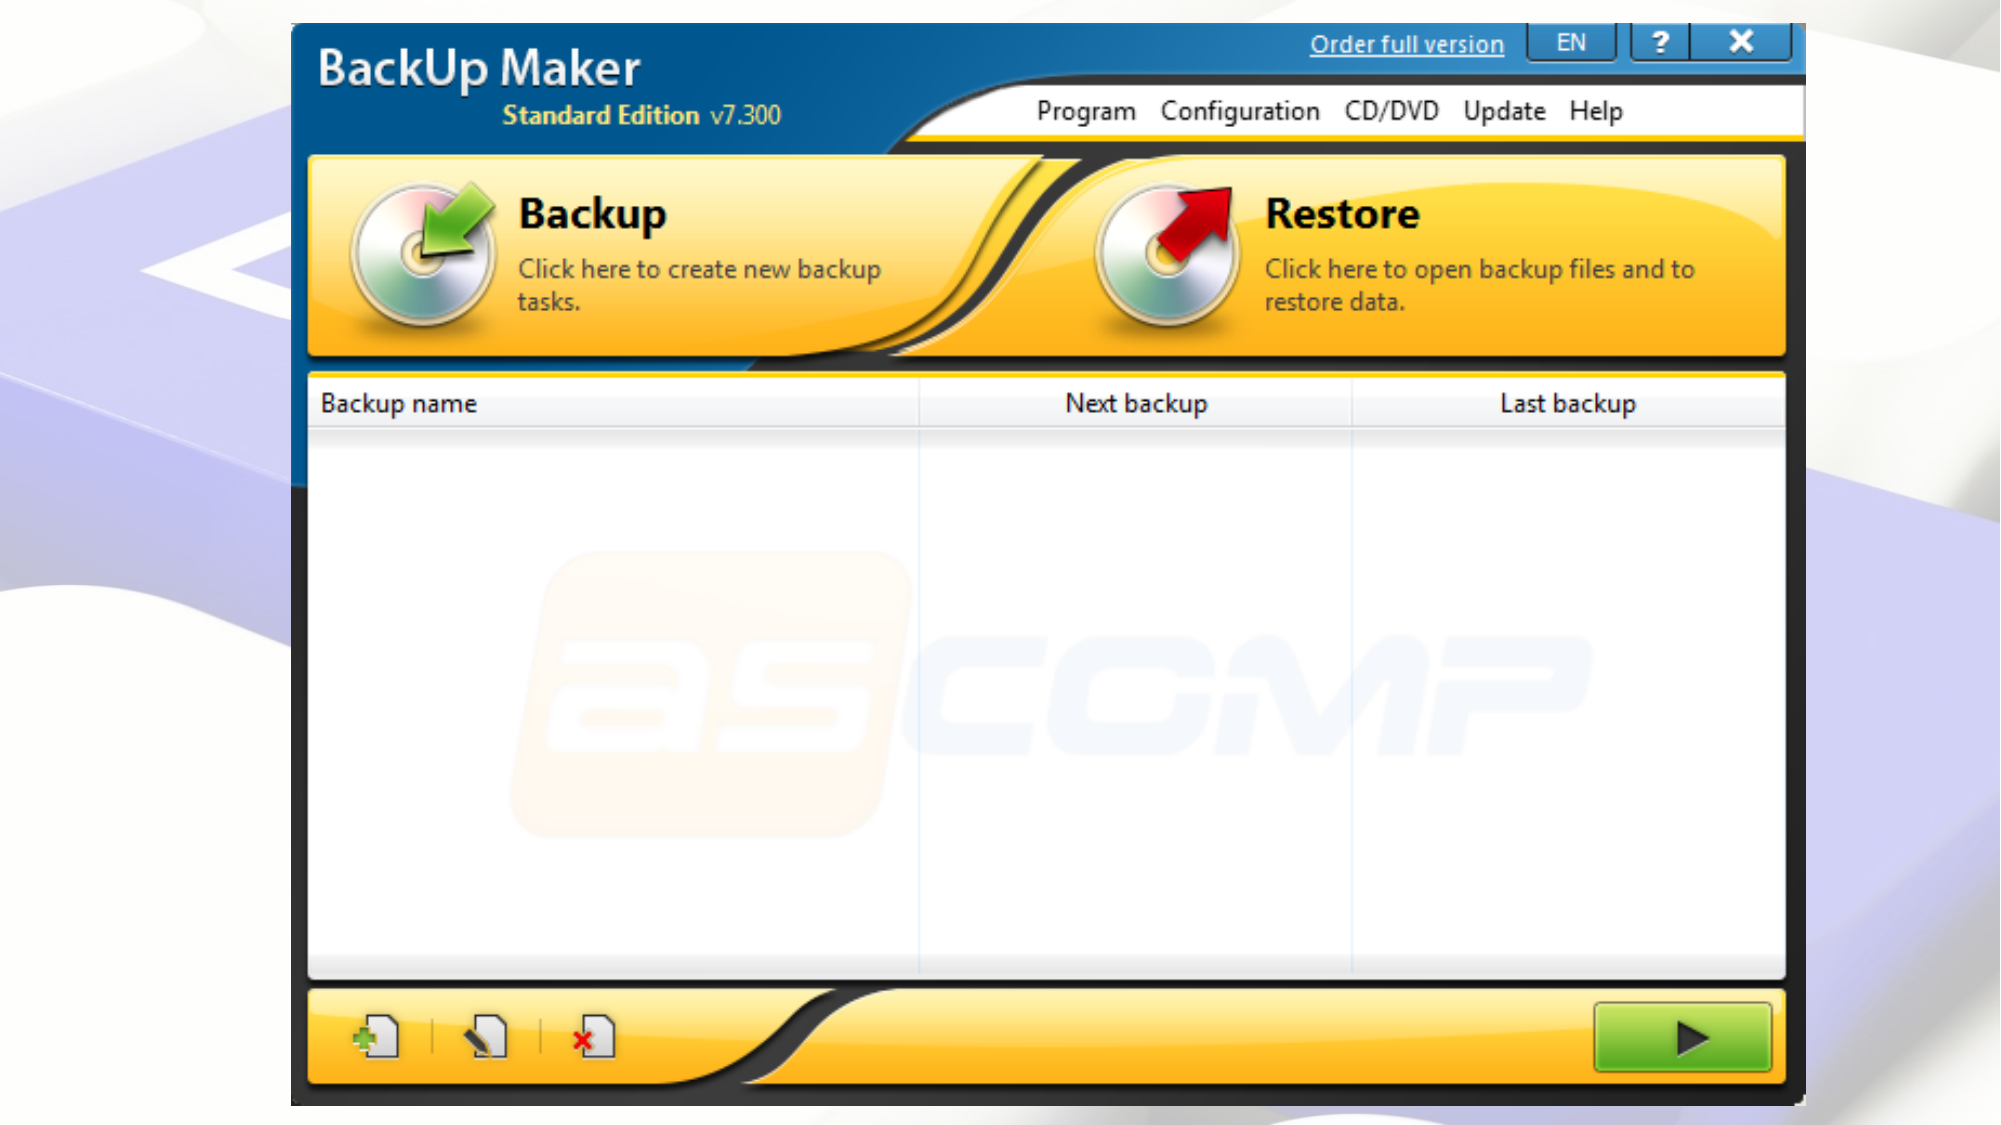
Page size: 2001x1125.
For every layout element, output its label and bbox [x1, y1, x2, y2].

picture [291, 23, 1806, 1106]
